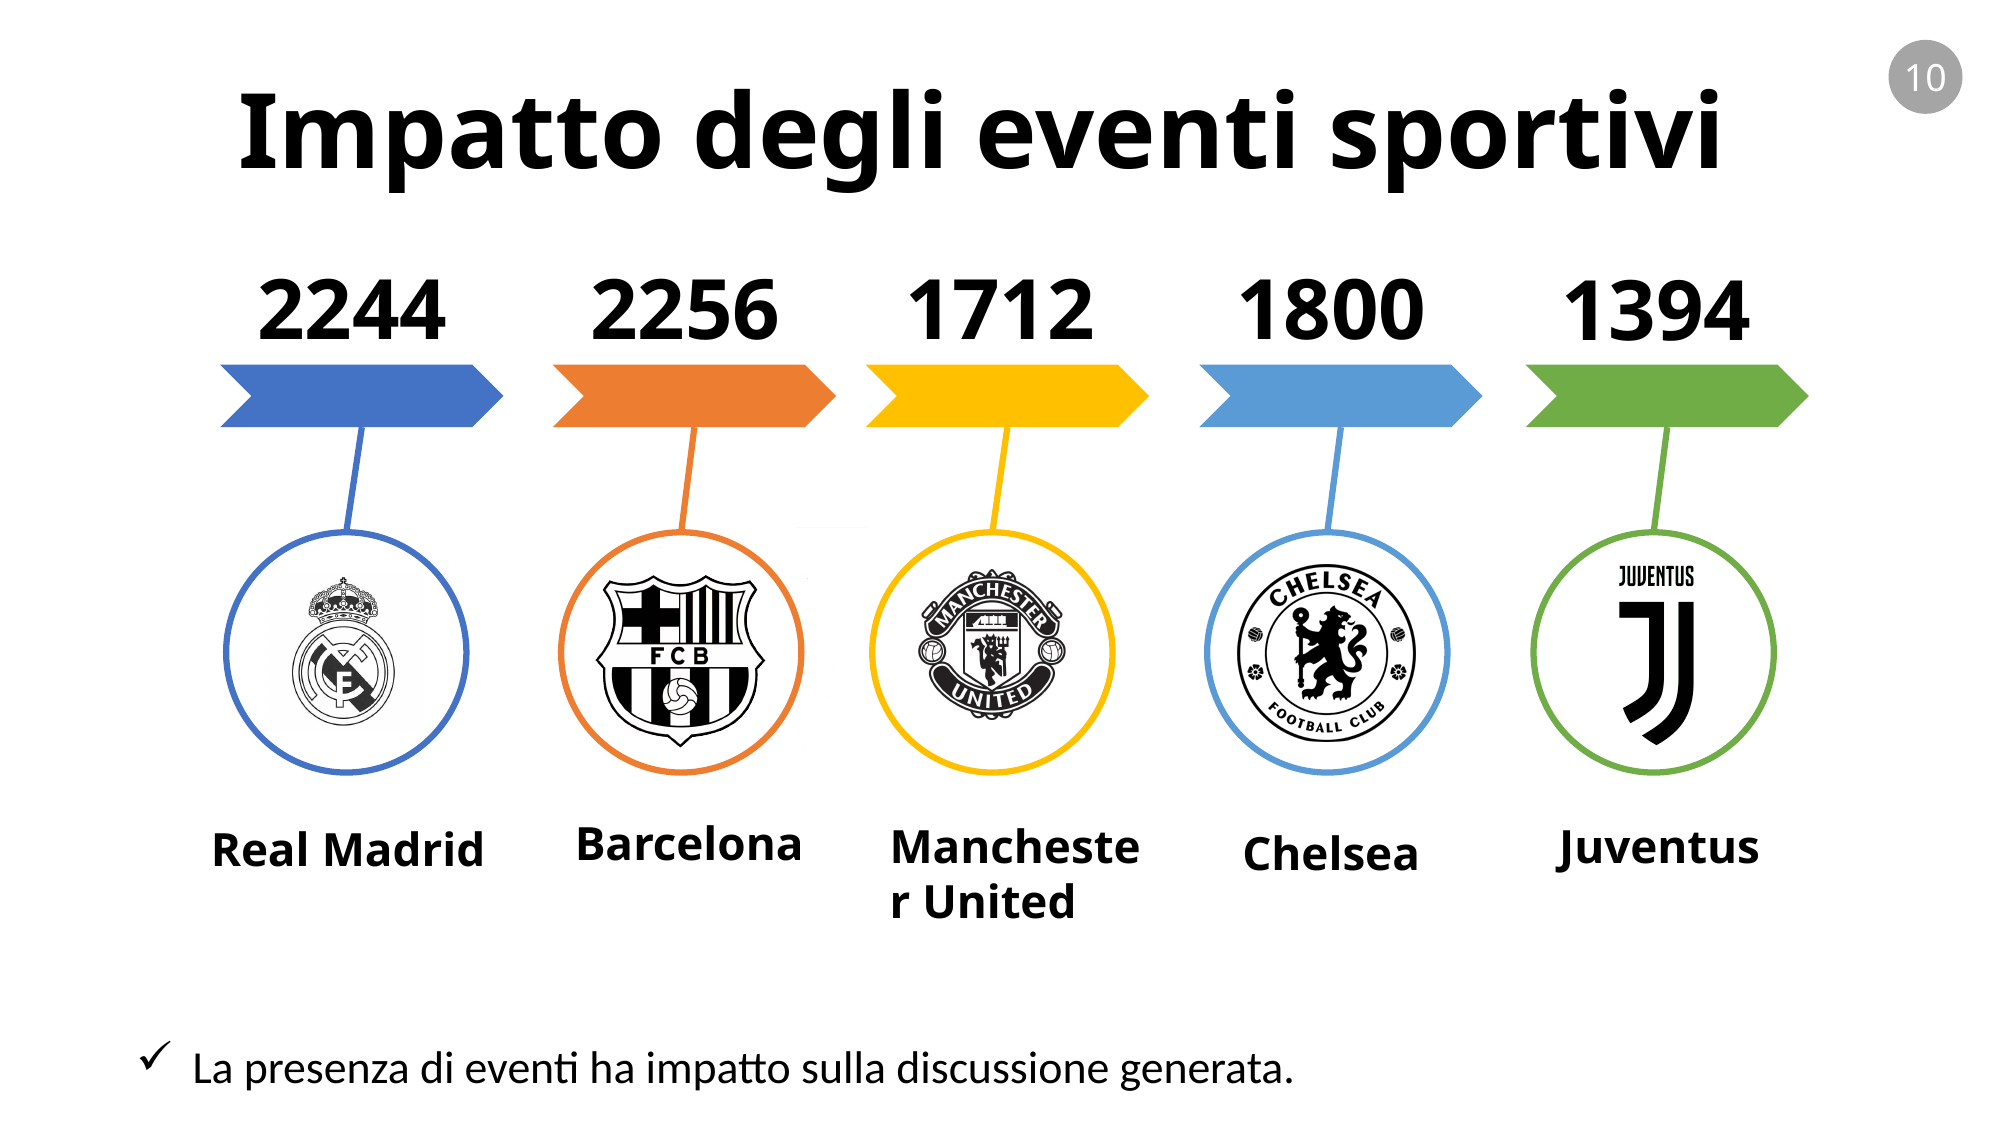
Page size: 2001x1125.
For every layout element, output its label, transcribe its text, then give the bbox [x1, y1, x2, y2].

picture [265, 571, 423, 731]
text_box 2256 [570, 248, 801, 364]
text_box 1800 [1215, 249, 1448, 364]
picture [1493, 564, 1820, 748]
text_box Barcelona [560, 807, 844, 878]
text_box [1206, 572, 1236, 733]
text_box Real Madrid [196, 813, 509, 884]
text_box La presenza di eventi ha impatto sulla discussione generata. [121, 1030, 1879, 1101]
text_box Juventus [1544, 809, 1809, 880]
text_box [1523, 363, 1811, 429]
text_box [1579, 748, 1729, 774]
text_box 1394 [1543, 249, 1770, 365]
text_box [1245, 531, 1410, 563]
text_box [550, 363, 838, 429]
text_box 10 [1887, 38, 1964, 115]
picture [917, 569, 1066, 720]
text_box [1196, 363, 1485, 429]
text_box Chelsea [1227, 817, 1492, 888]
text_box Impatto degli eventi sportivi [90, 56, 1875, 197]
text_box 2244 [237, 248, 468, 364]
text_box [217, 363, 505, 429]
text_box [863, 363, 1151, 429]
picture [1236, 563, 1417, 742]
text_box 1712 [880, 248, 1120, 364]
text_box Manchester United [874, 809, 1159, 935]
text_box [1417, 570, 1449, 734]
text_box [1245, 742, 1409, 774]
text_box [225, 531, 468, 774]
picture [491, 527, 869, 795]
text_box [678, 427, 682, 527]
text_box [1570, 531, 1737, 564]
text_box [871, 531, 1114, 774]
